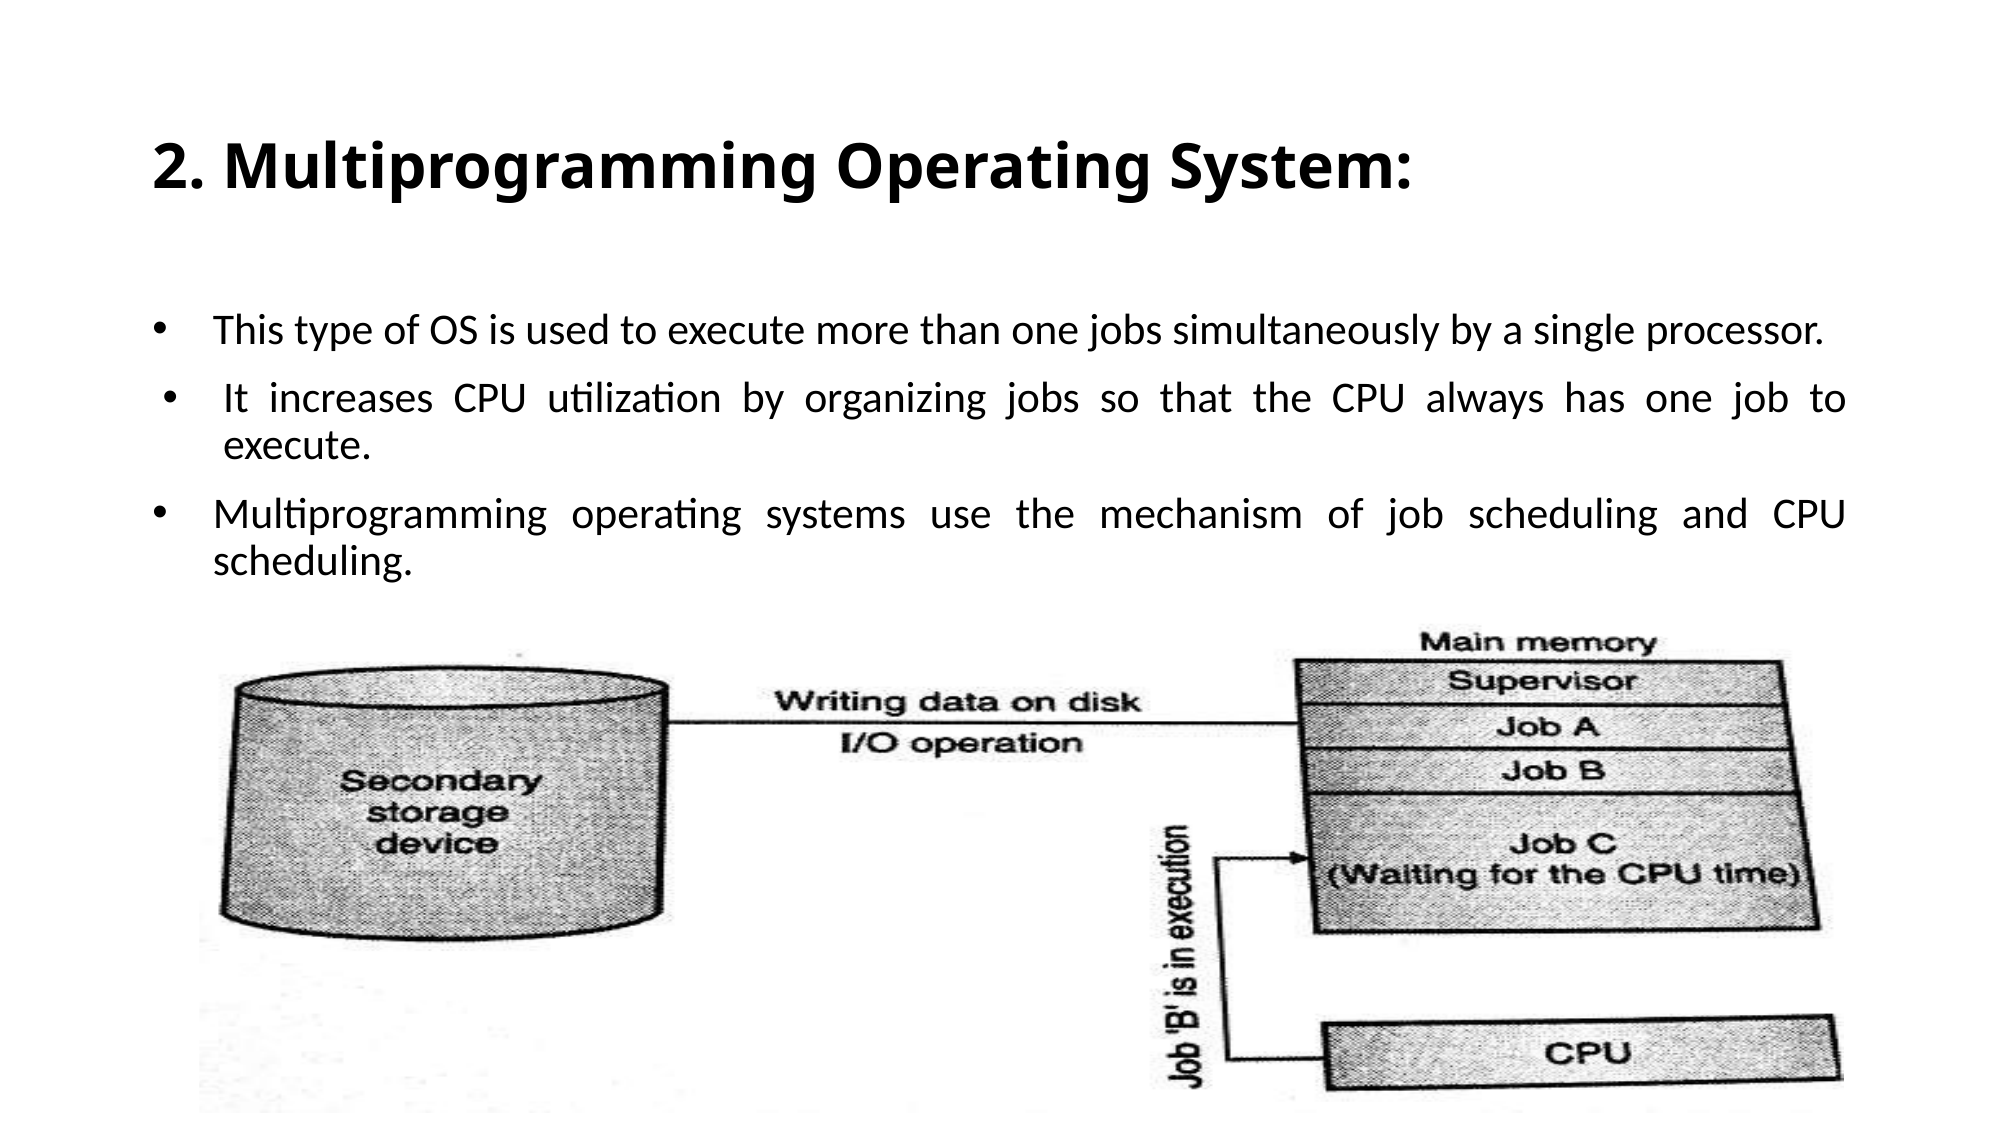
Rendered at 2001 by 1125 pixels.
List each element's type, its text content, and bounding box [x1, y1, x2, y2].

title 2. Multiprogramming Operating System: [137, 59, 1863, 278]
text_box [199, 599, 1844, 1113]
list This type of OS is used to execute more than one jobs simultaneously by a single processor. It increases CPU utilization by organizing jobs so that the CPU always has one job to execute. Multiprogramming operating systems use the mechanism of job scheduling and CPU scheduling. [137, 299, 1863, 1014]
